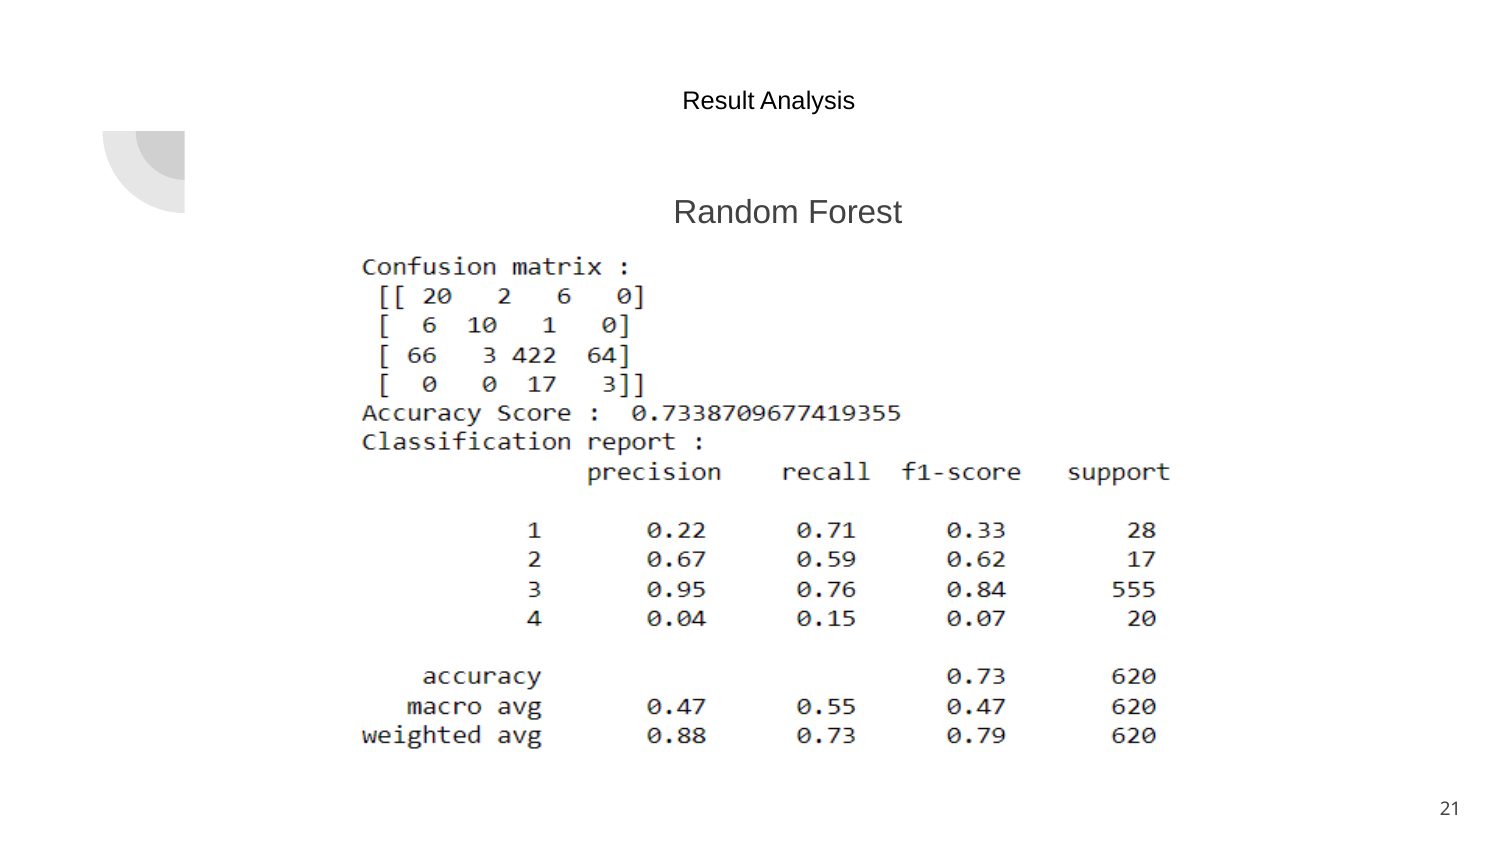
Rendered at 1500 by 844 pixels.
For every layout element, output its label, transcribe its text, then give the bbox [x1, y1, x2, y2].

slide_number 21 [1386, 777, 1477, 842]
title Result Analysis [173, 38, 1327, 130]
picture [338, 249, 1221, 768]
list Random Forest [211, 169, 1365, 724]
